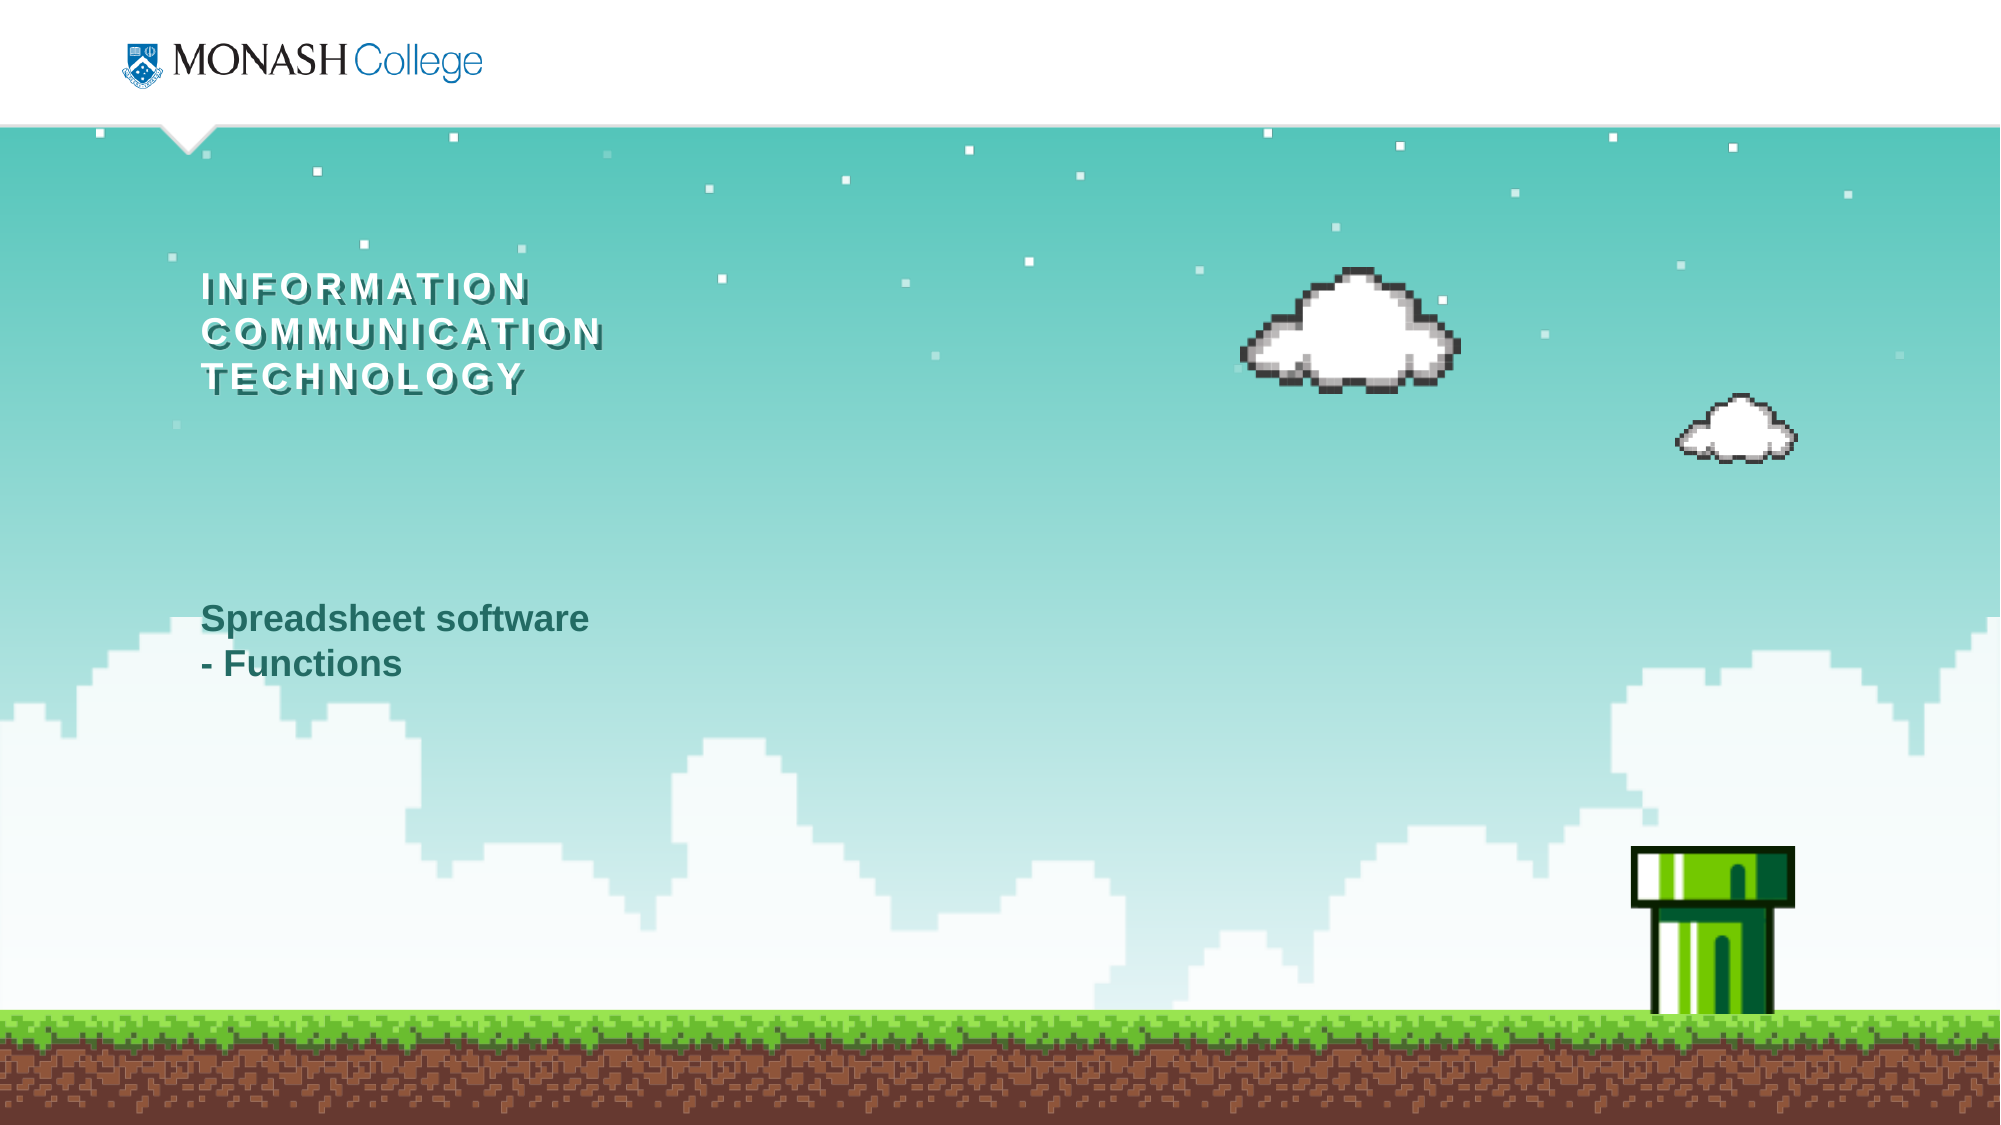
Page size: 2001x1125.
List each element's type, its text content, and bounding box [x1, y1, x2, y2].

picture [0, 0, 2000, 429]
picture [0, 846, 2000, 1125]
subtitle Spreadsheet software - Functions [185, 586, 872, 737]
title INFORMATION COMMUNICATION TECHNOLOGY [185, 254, 1819, 642]
picture [1240, 267, 1461, 394]
picture [1675, 393, 1798, 464]
